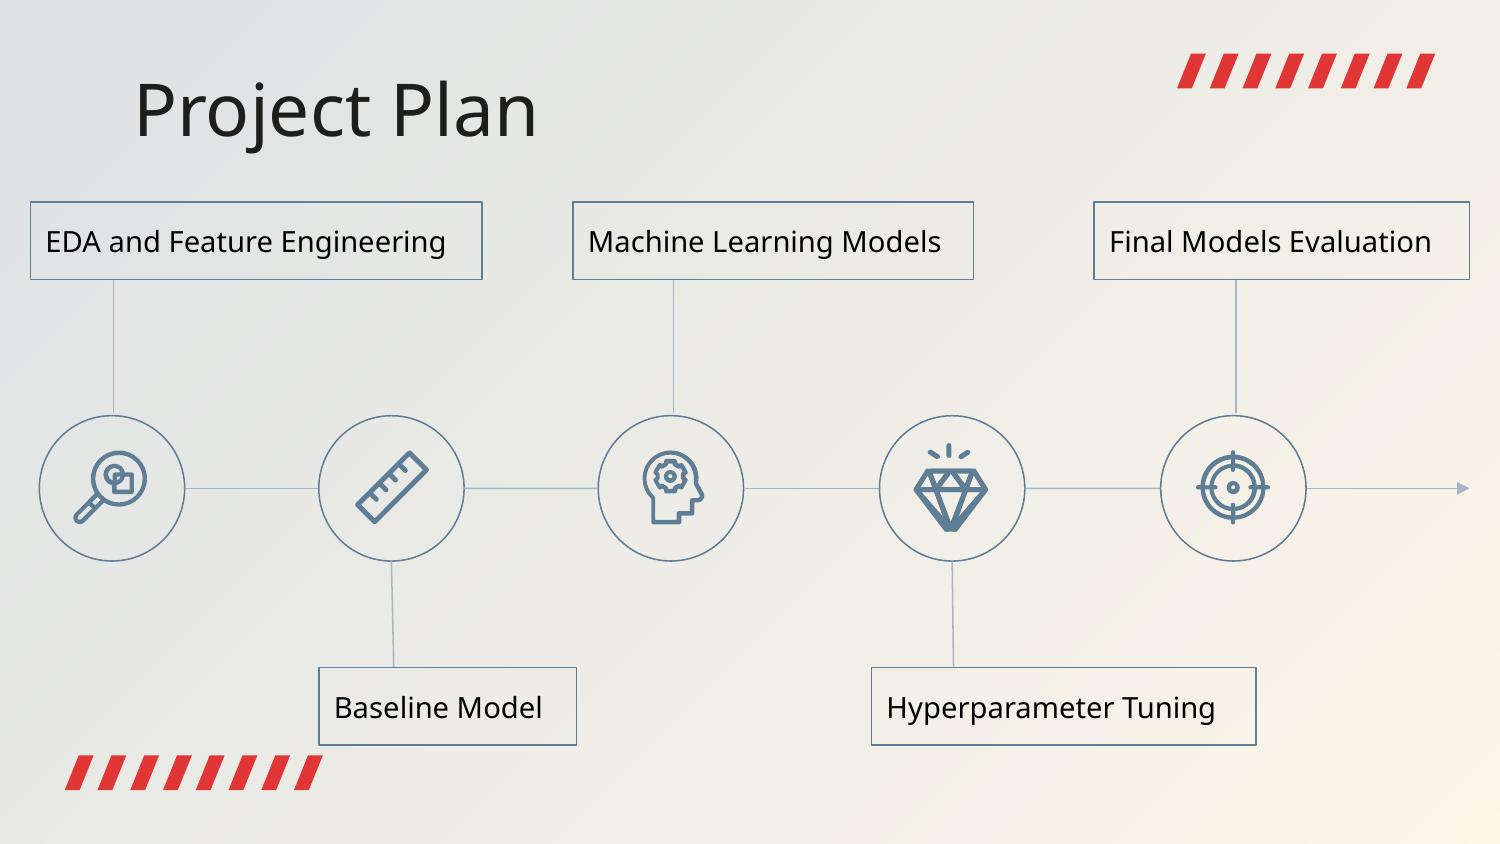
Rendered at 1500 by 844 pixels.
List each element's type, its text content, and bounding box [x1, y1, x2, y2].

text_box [1195, 449, 1271, 525]
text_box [72, 450, 148, 525]
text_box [913, 442, 989, 532]
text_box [30, 201, 1470, 746]
title Project Plan [118, 48, 1382, 142]
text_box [642, 450, 706, 525]
